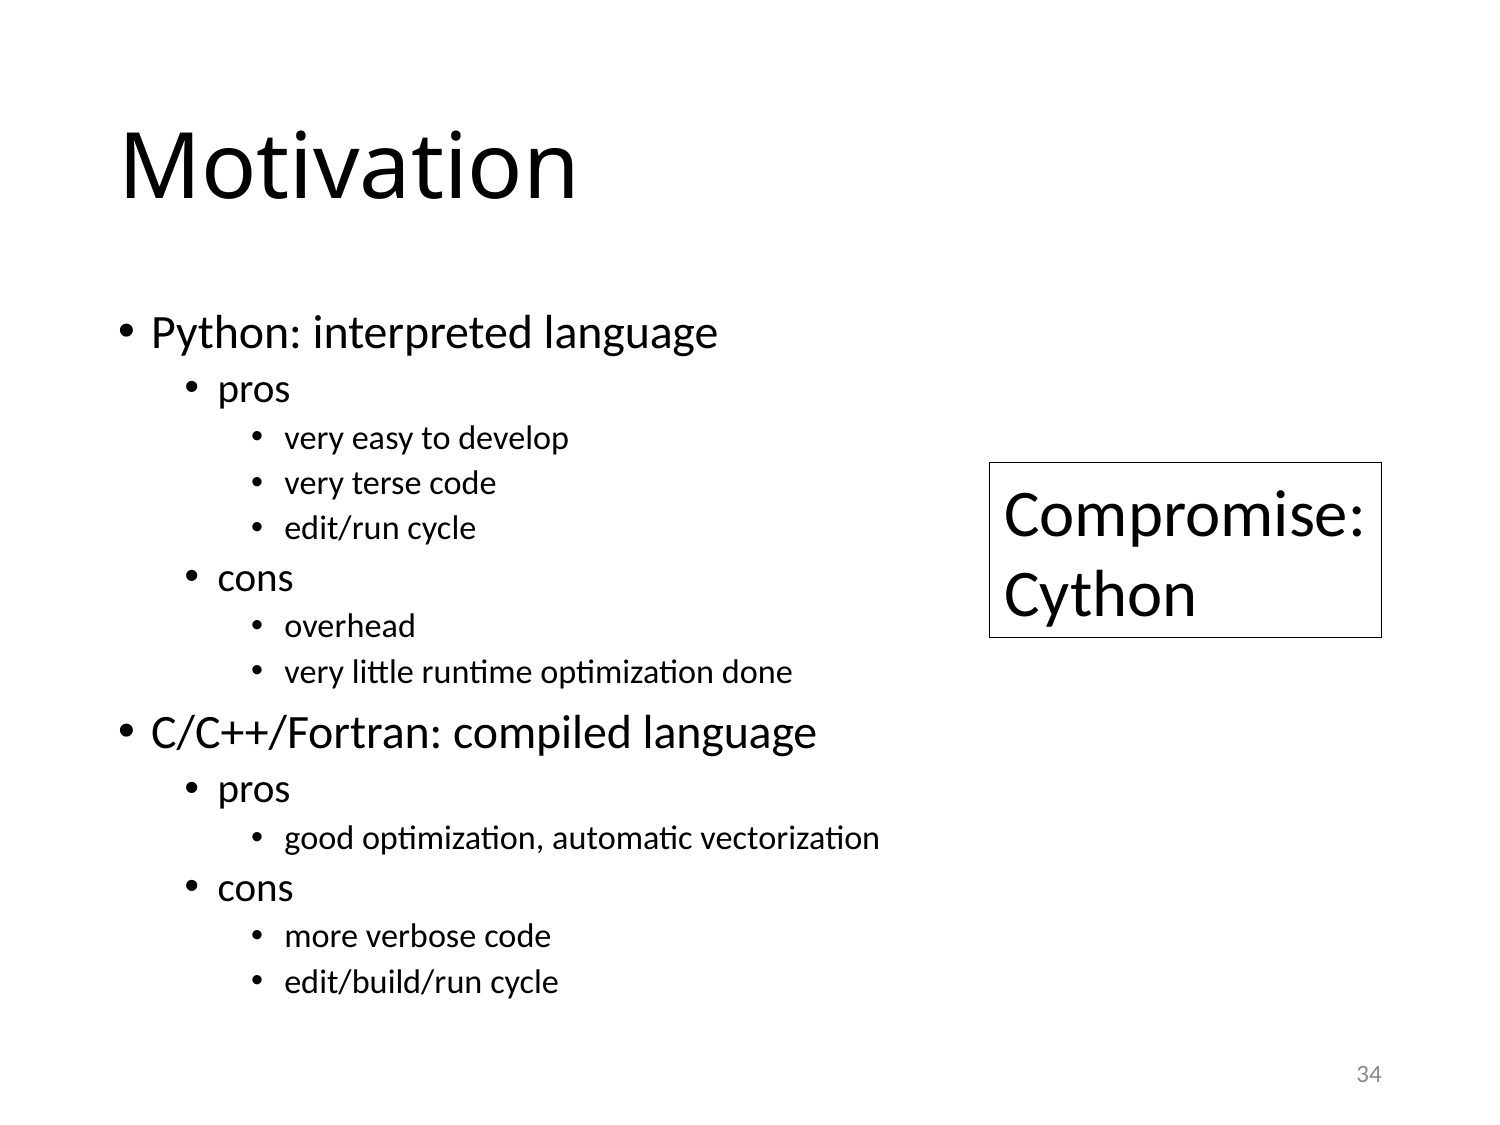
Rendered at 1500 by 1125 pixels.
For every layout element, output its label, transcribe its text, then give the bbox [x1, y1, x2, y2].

title Motivation [103, 59, 1397, 278]
list Python: interpreted language pros very easy to develop very terse code edit/run cycle cons overhead very little runtime optimization done C/C++/Fortran: compiled language pros good optimization, automatic vectorization cons more verbose code edit/build/run cycle [103, 299, 1397, 1014]
text_box Compromise: Cython [989, 462, 1382, 638]
slide_number 34 [1059, 1042, 1397, 1103]
